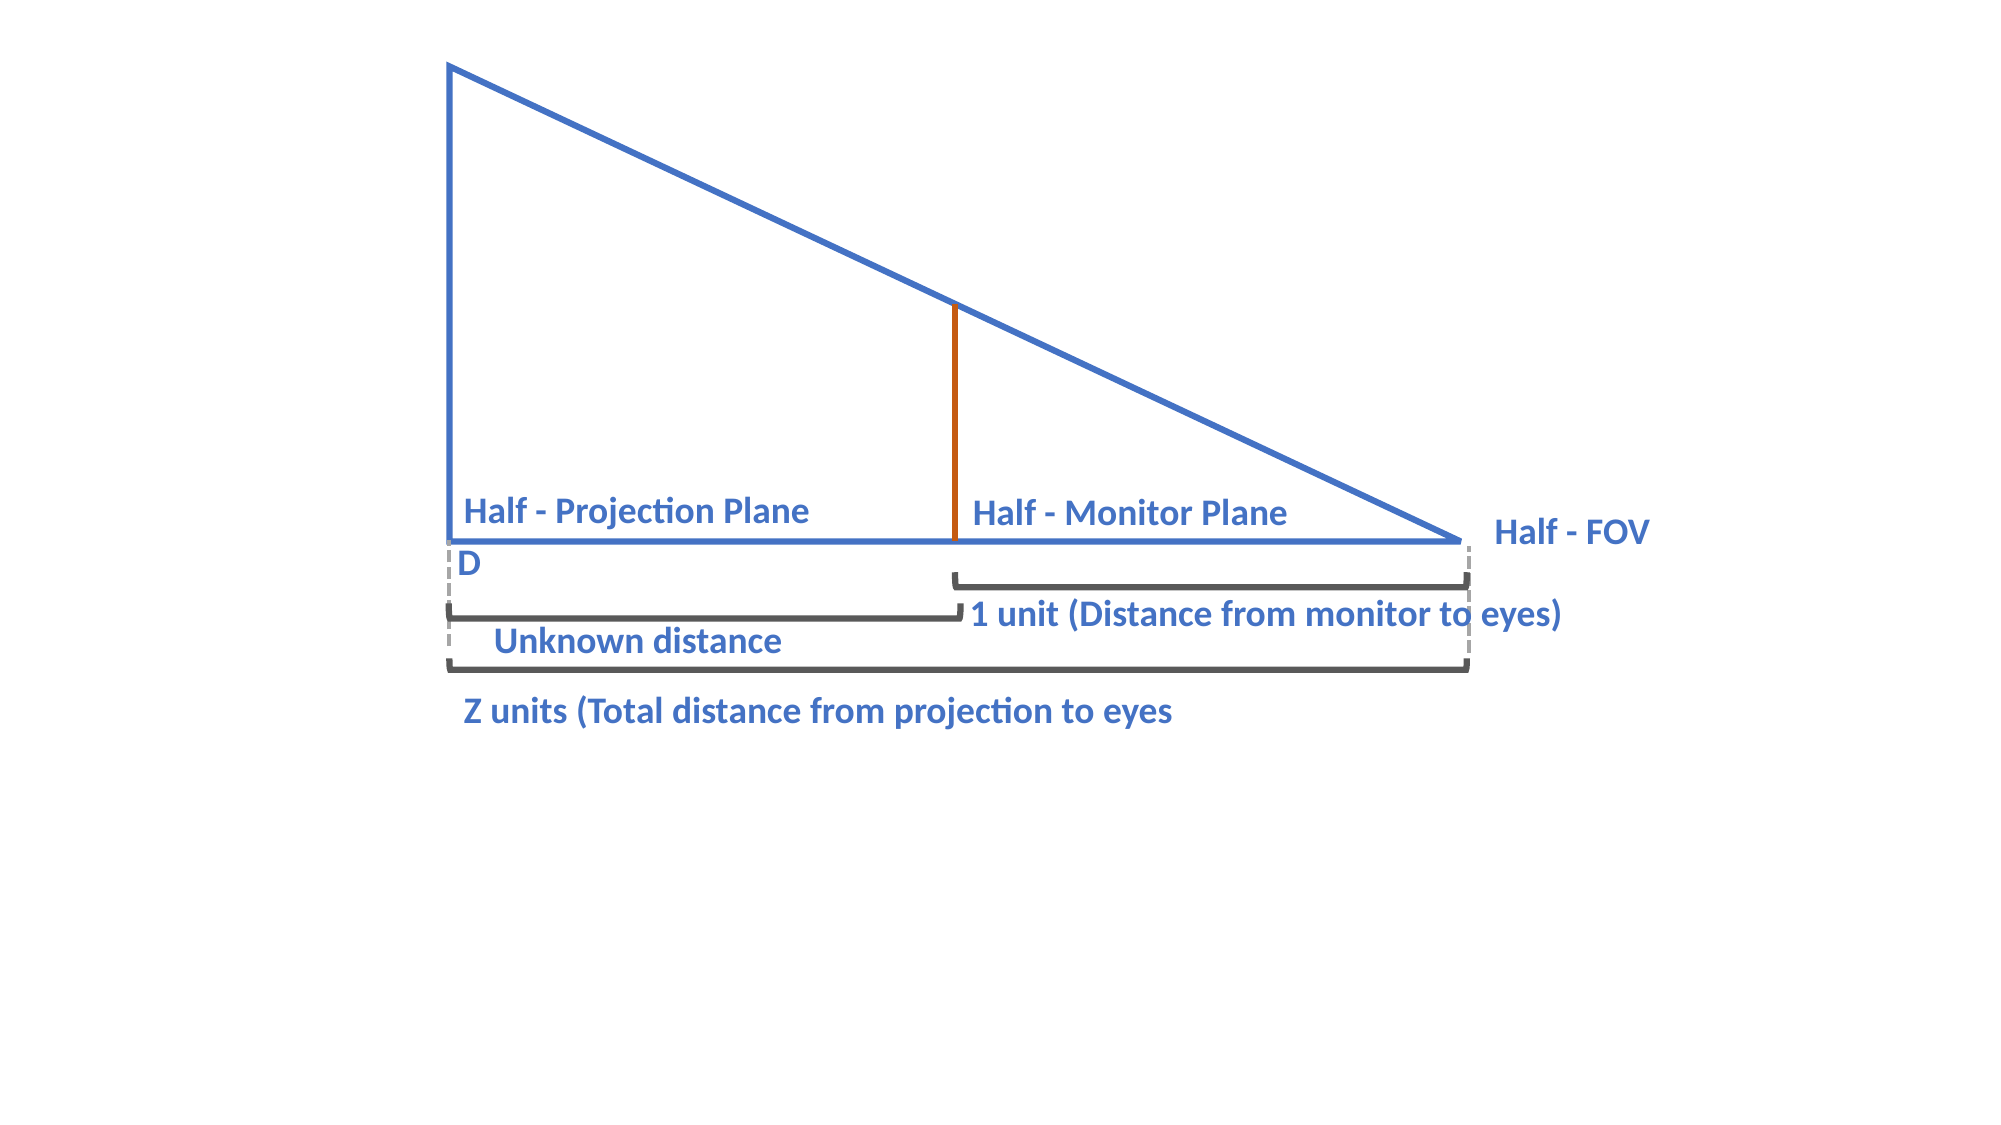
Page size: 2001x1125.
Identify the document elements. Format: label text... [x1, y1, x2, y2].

text_box [450, 603, 962, 620]
text_box Unknown distance [479, 609, 1057, 669]
text_box D [442, 530, 494, 591]
text_box [448, 658, 1468, 671]
text_box [954, 572, 1468, 588]
text_box Half - Projection Plane [449, 478, 846, 539]
text_box Half - FOV [1479, 499, 1746, 560]
text_box [448, 64, 1462, 543]
text_box 1 unit (Distance from monitor to eyes) [954, 581, 1469, 642]
text_box Z units (Total distance from projection to eyes [449, 678, 1284, 739]
text_box 1 unit (Distance from monitor to eyes) [1470, 581, 1625, 642]
text_box Half - Monitor Plane [958, 480, 1339, 540]
